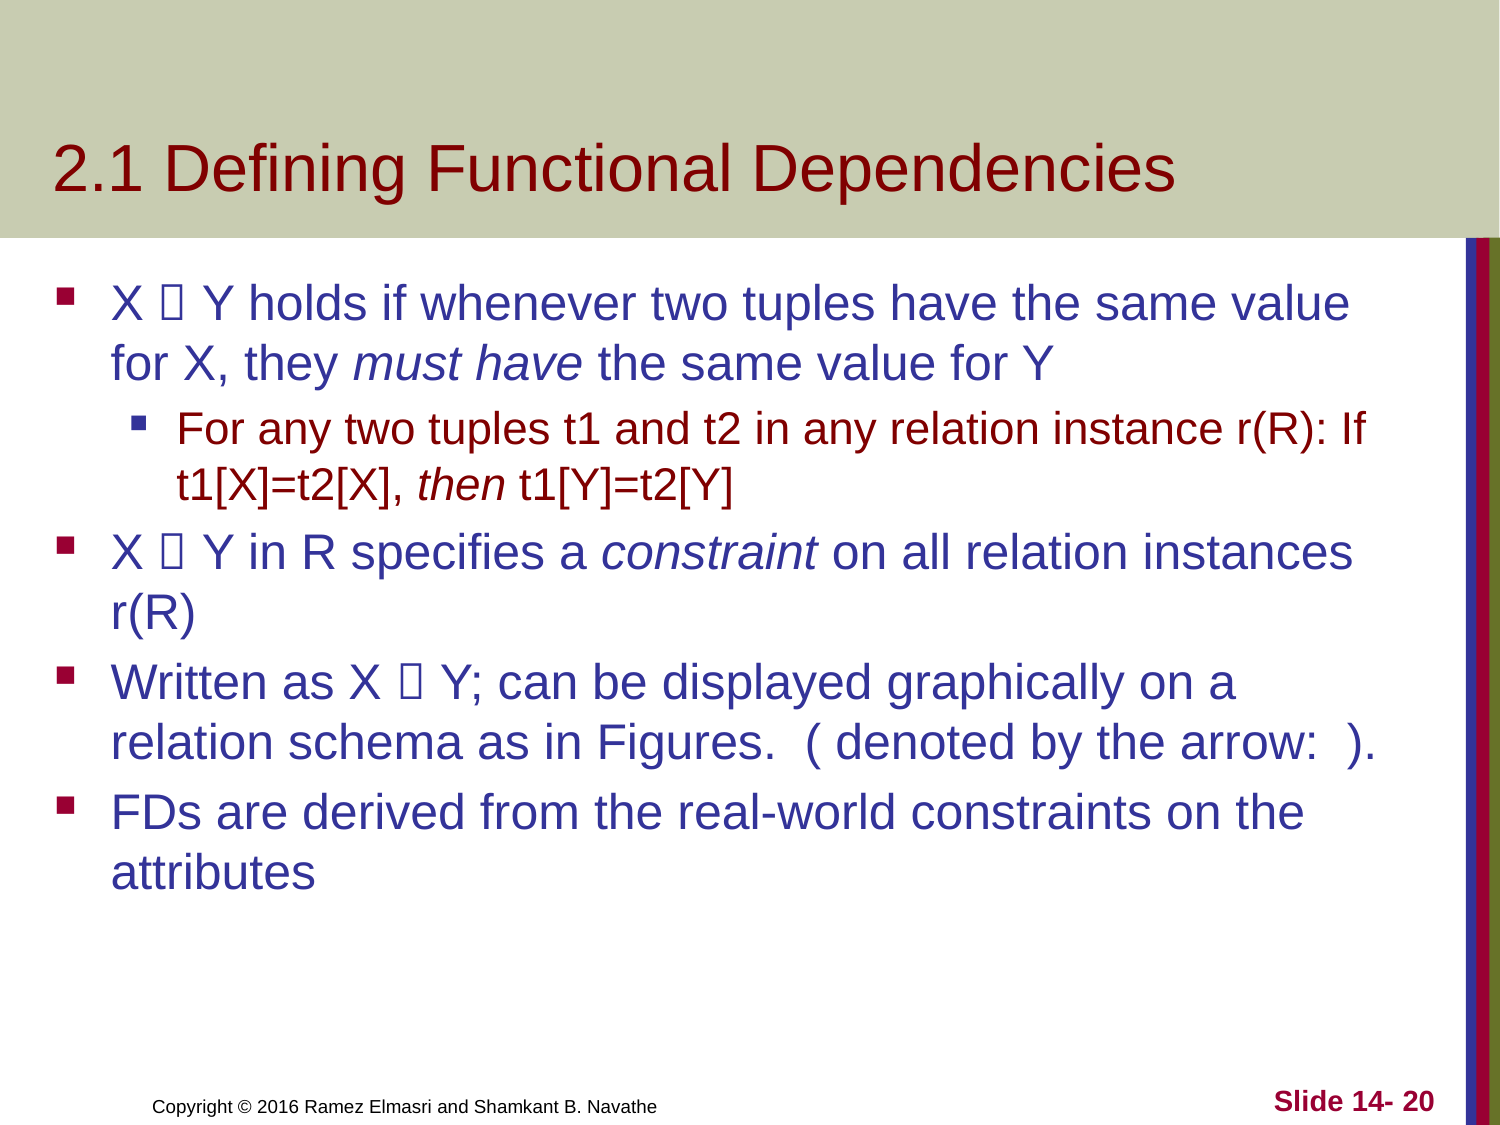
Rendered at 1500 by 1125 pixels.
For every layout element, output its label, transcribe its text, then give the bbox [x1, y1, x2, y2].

title 2.1 Defining Functional Dependencies [37, 49, 1317, 213]
list X  Y holds if whenever two tuples have the same value for X, they must have the same value for Y For any two tuples t1 and t2 in any relation instance r(R): If t1[X]=t2[X], then t1[Y]=t2[Y] X  Y in R specifies a constraint on all relation instances r(R) Written as X  Y; can be displayed graphically on a relation schema as in Figures. ( denoted by the arrow: ). FDs are derived from the real-world constraints on the attributes [39, 262, 1401, 1013]
slide_number Slide 14- 20 [1137, 1049, 1451, 1125]
